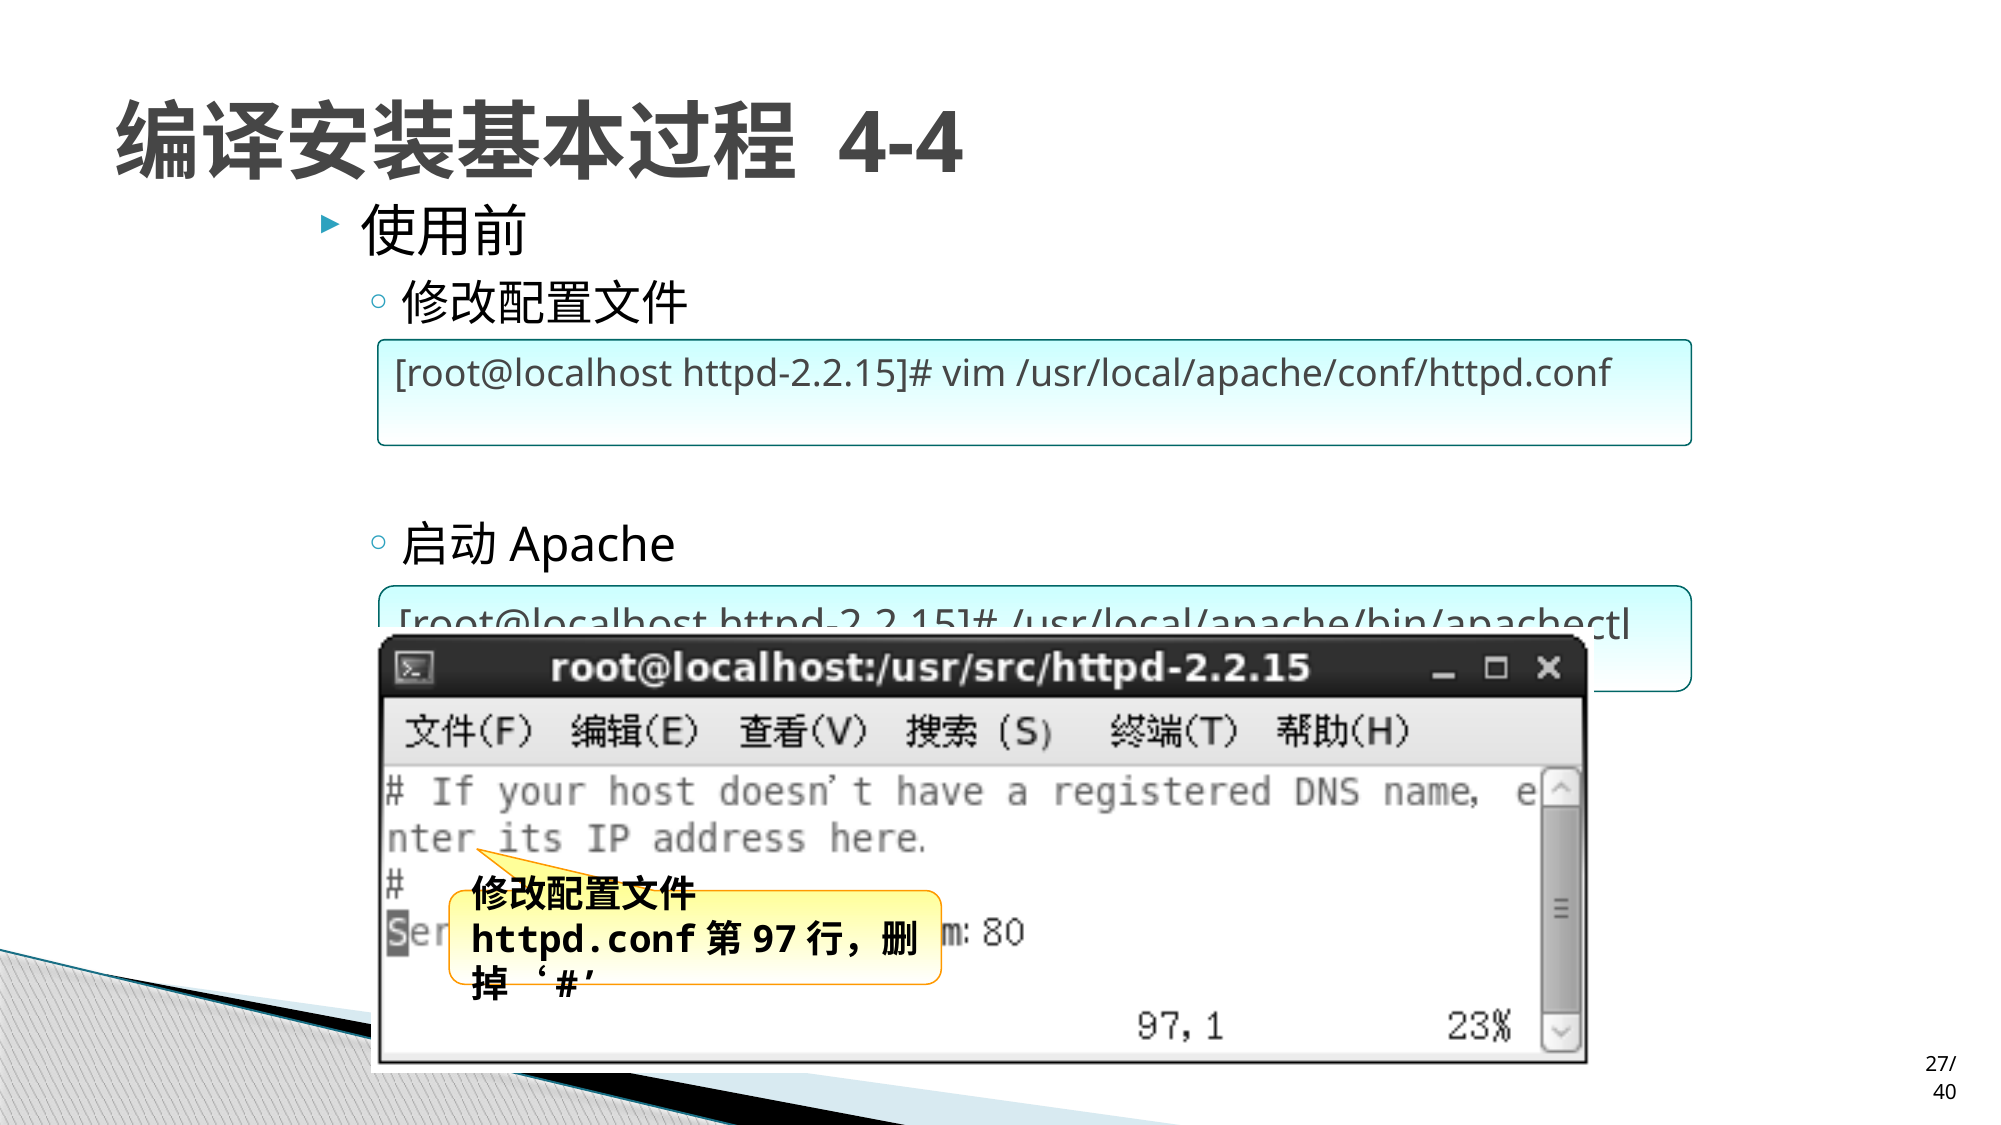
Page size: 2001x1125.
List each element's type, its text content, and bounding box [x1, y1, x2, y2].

slide_number 27/40 [1891, 1051, 1972, 1112]
title 编译安装基本过程 4-4 [99, 45, 1900, 233]
picture [371, 627, 1594, 1073]
list 使用前 修改配置文件 启动Apache 运行 lynx 127.0.0.1查看本机Apache运行状态 [285, 233, 1680, 1032]
text_box [root@localhost httpd-2.2.15]# vim /usr/local/apache/conf/httpd.conf [377, 339, 1692, 446]
text_box [root@localhost httpd-2.2.15]# /usr/local/apache/bin/apachectl start [378, 585, 1692, 692]
